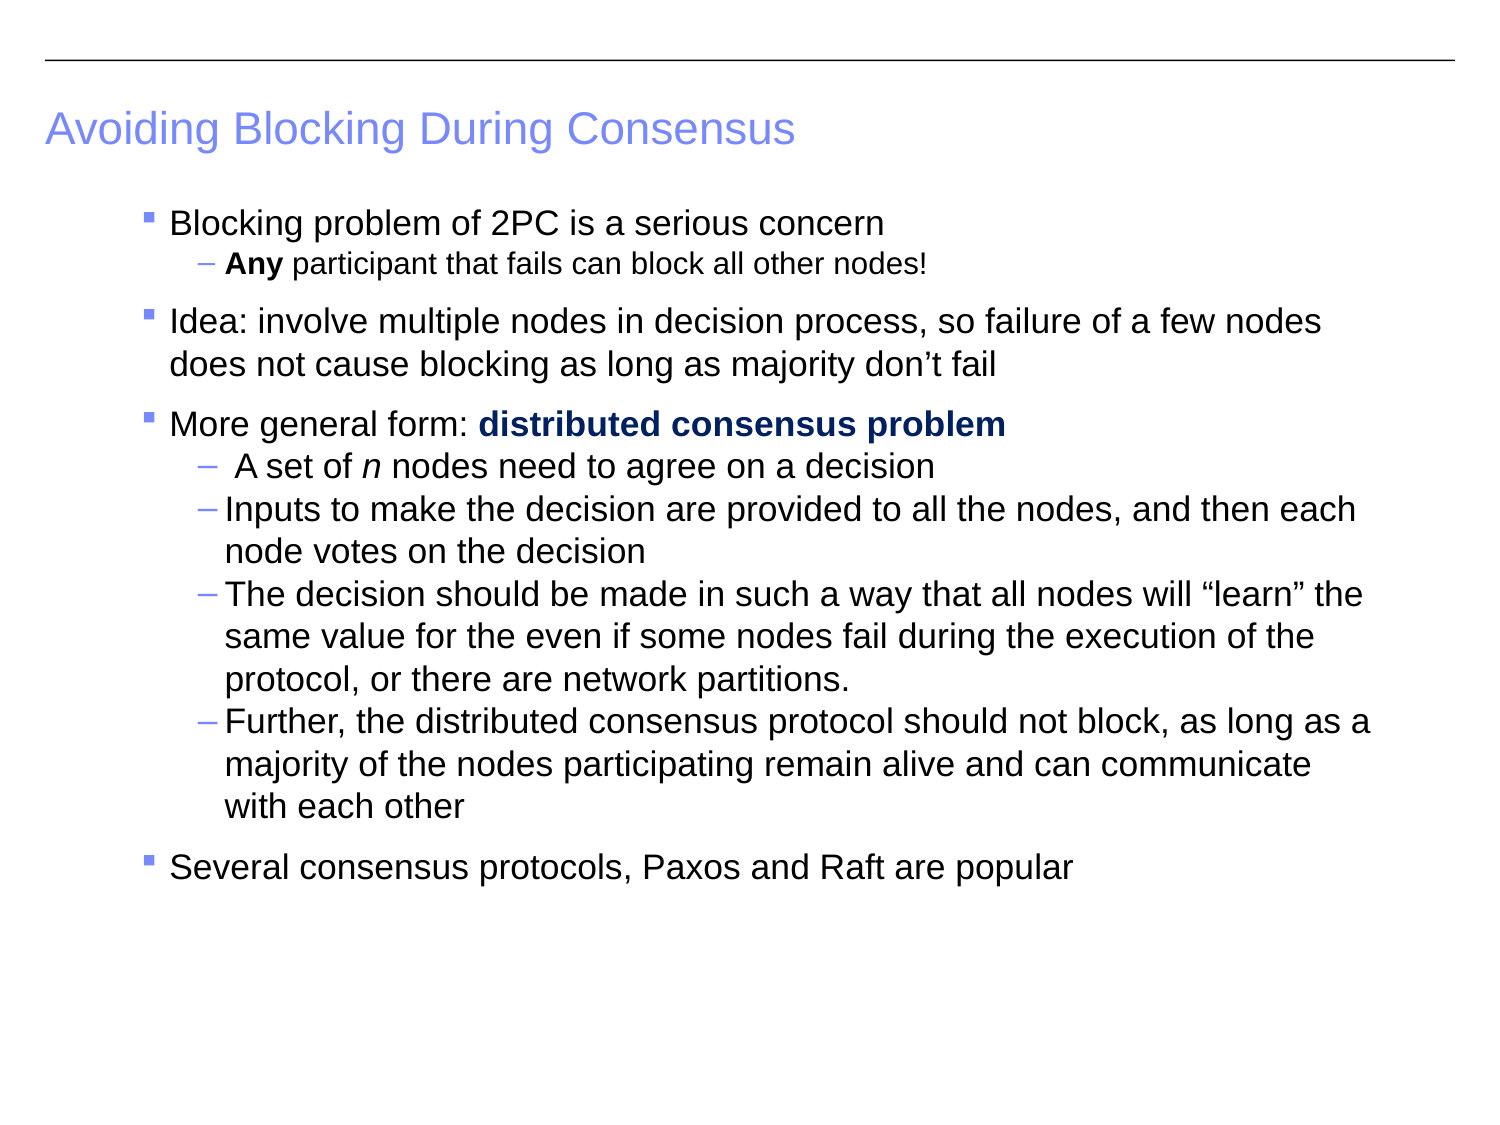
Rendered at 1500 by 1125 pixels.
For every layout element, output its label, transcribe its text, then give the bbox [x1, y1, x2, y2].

list Blocking problem of 2PC is a serious concern Any participant that fails can block all other nodes! Idea: involve multiple nodes in decision process, so failure of a few nodes does not cause blocking as long as majority don’t fail More general form: distributed consensus problem A set of n nodes need to agree on a decision Inputs to make the decision are provided to all the nodes, and then each node votes on the decision The decision should be made in such a way that all nodes will “learn” the same value for the even if some nodes fail during the execution of the protocol, or there are network partitions. Further, the distributed consensus protocol should not block, as long as a majority of the nodes participating remain alive and can communicate with each other Several consensus protocols, Paxos and Raft are popular [126, 192, 1397, 1074]
title Avoiding Blocking During Consensus [29, 97, 1455, 173]
